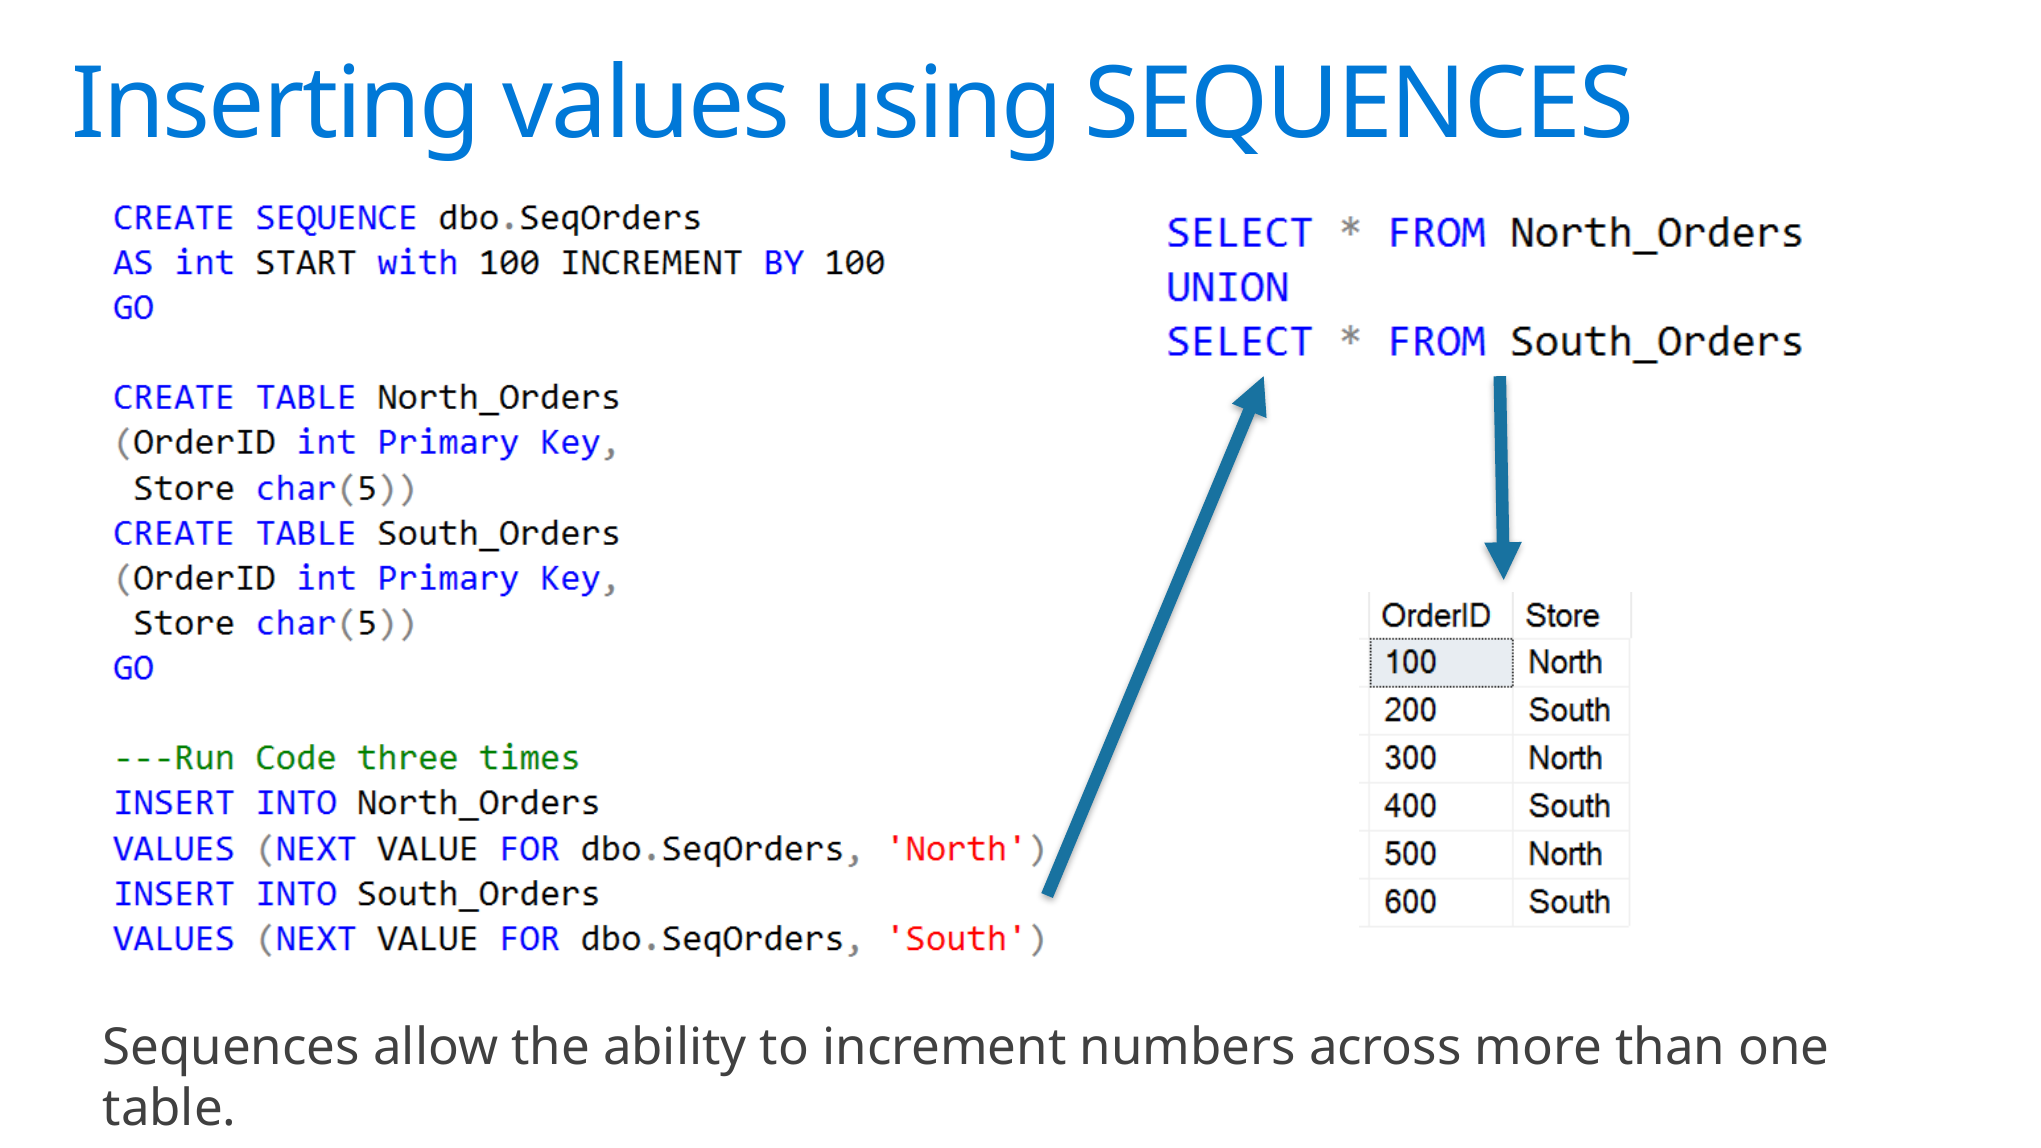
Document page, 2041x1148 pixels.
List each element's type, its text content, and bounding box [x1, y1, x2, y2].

text_box Inserting values using SEQUENCES [47, 36, 1998, 187]
text_box Sequences allow the ability to increment numbers across more than one table. [88, 1006, 1916, 1093]
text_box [1046, 375, 1264, 896]
picture [1358, 592, 1645, 931]
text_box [1499, 375, 1504, 581]
picture [107, 203, 1068, 982]
picture [1158, 191, 1845, 383]
